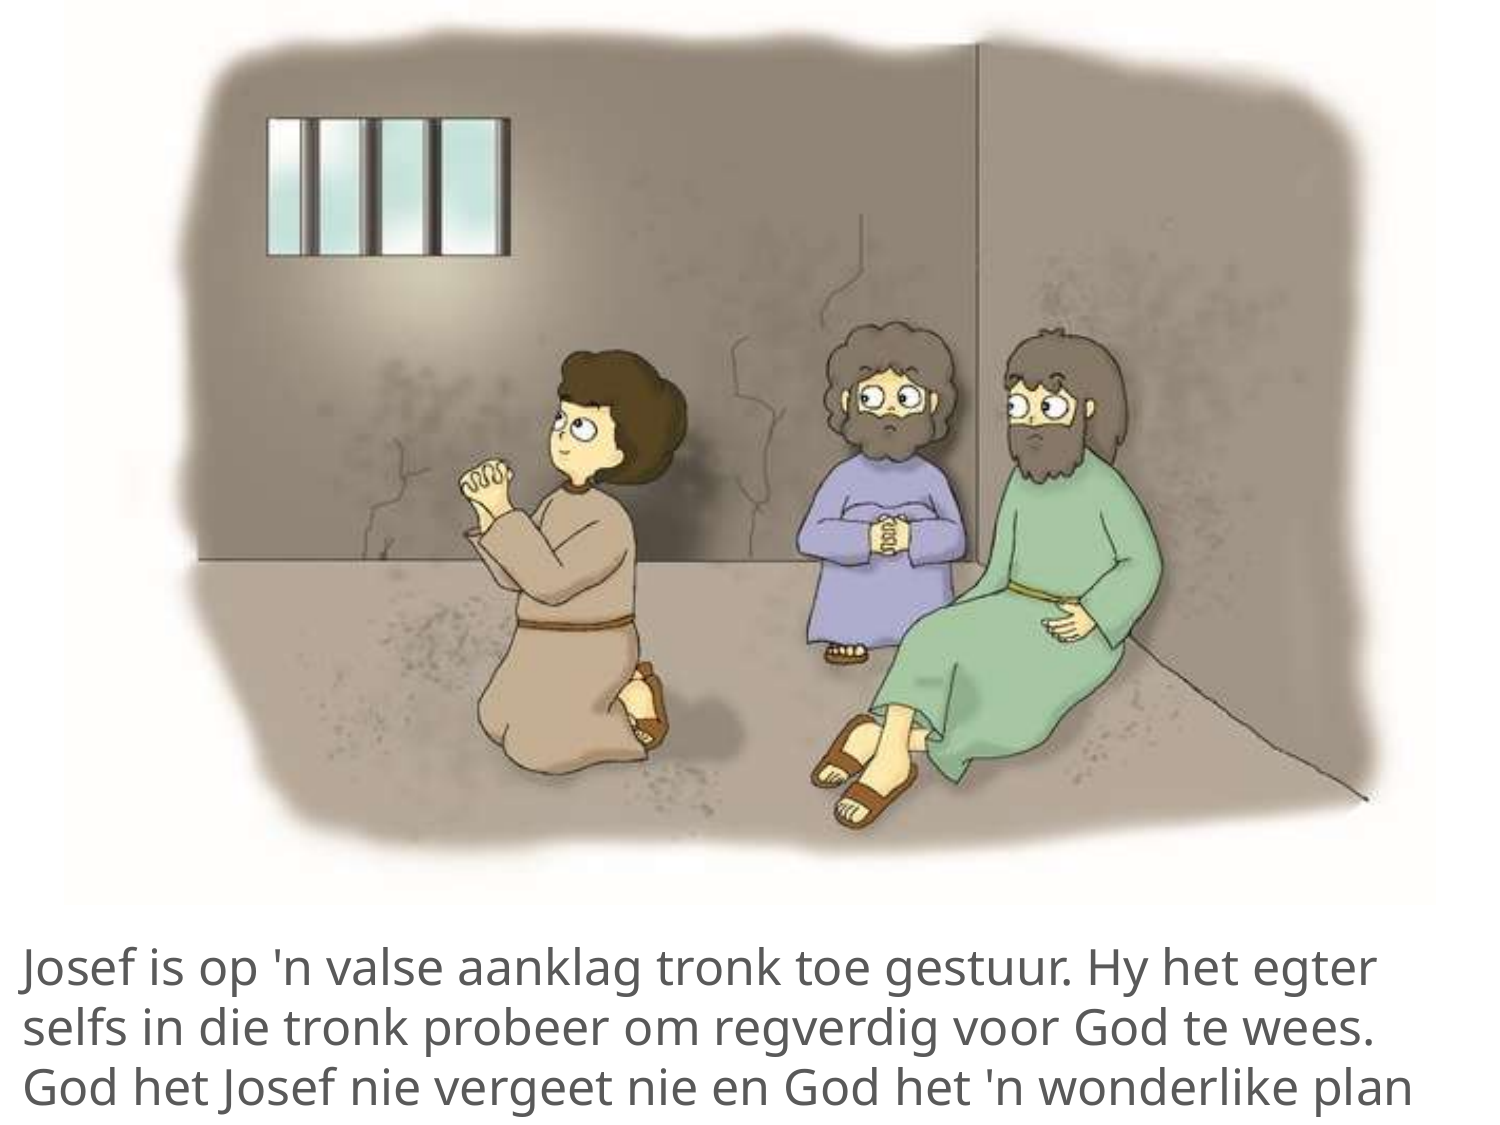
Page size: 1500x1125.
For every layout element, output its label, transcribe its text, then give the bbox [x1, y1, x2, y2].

picture [64, 0, 1436, 906]
text_box Josef is op 'n valse aanklag tronk toe gestuur. Hy het egter selfs in die tronk probeer om regverdig voor God te wees. God het Josef nie vergeet nie en God het 'n wonderlike plan met hom gehad. [7, 928, 1493, 1125]
